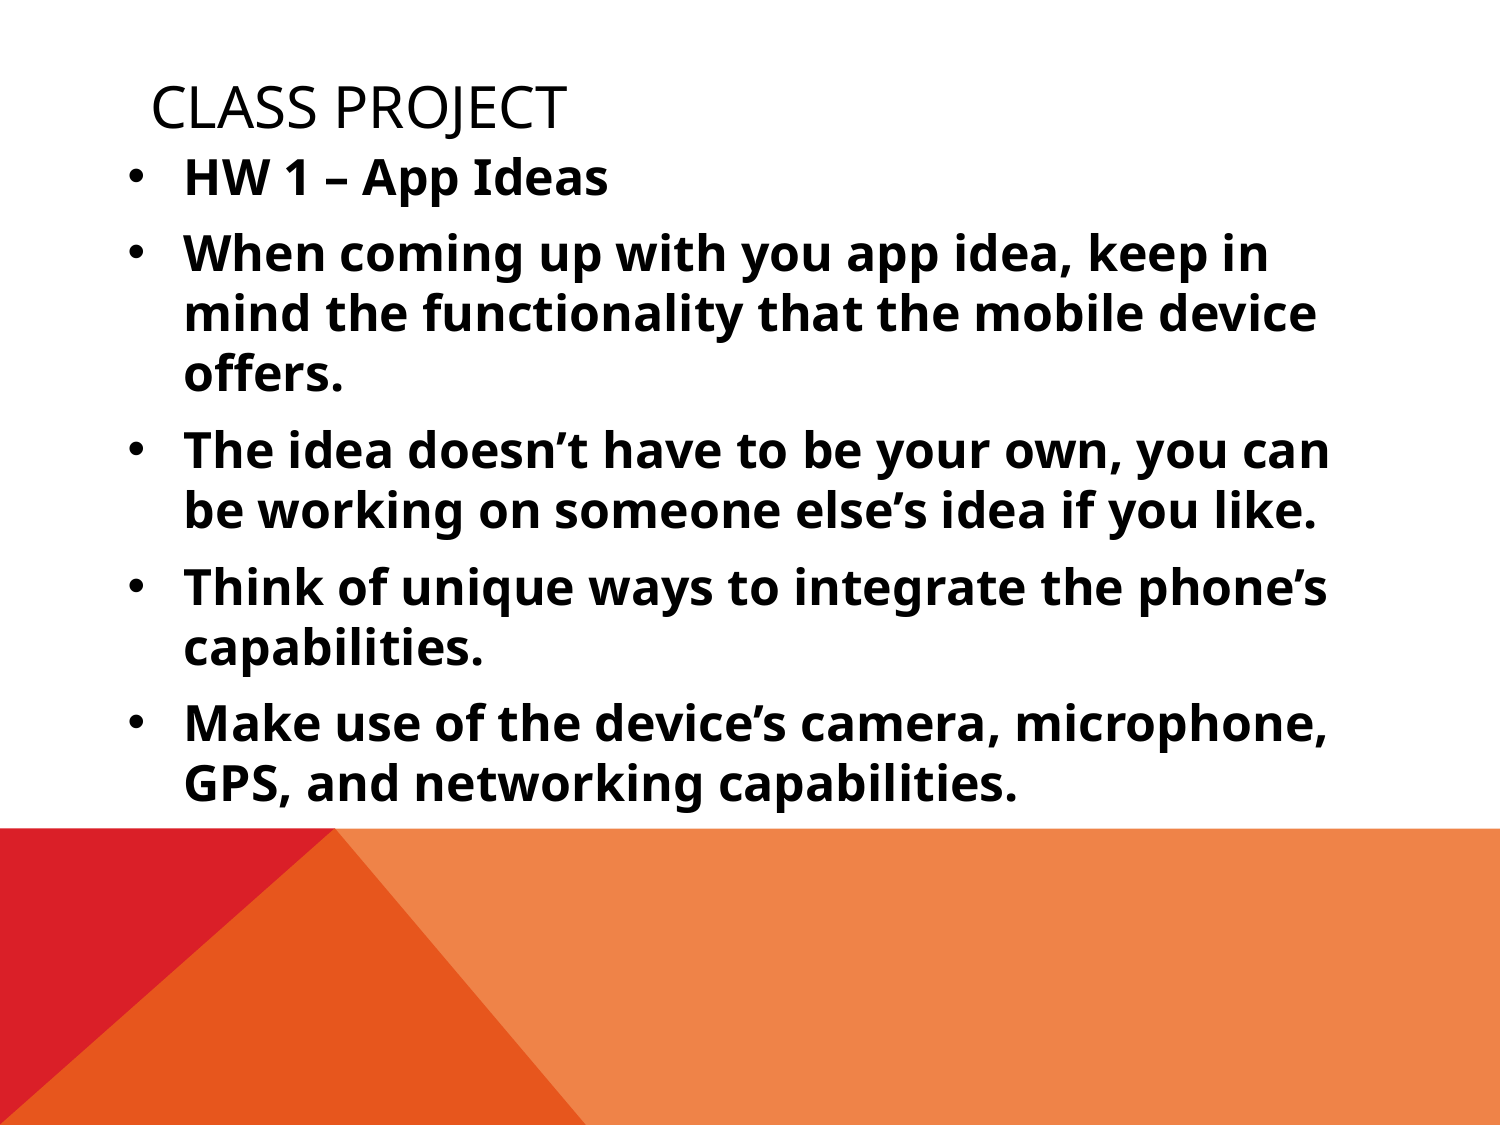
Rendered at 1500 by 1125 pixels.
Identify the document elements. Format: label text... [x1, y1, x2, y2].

list HW 1 – App Ideas When coming up with you app idea, keep in mind the functionality that the mobile device offers. The idea doesn’t have to be your own, you can be working on someone else’s idea if you like. Think of unique ways to integrate the phone’s capabilities. Make use of the device’s camera, microphone, GPS, and networking capabilities. [112, 137, 1369, 768]
title Class Project [135, 60, 1369, 137]
